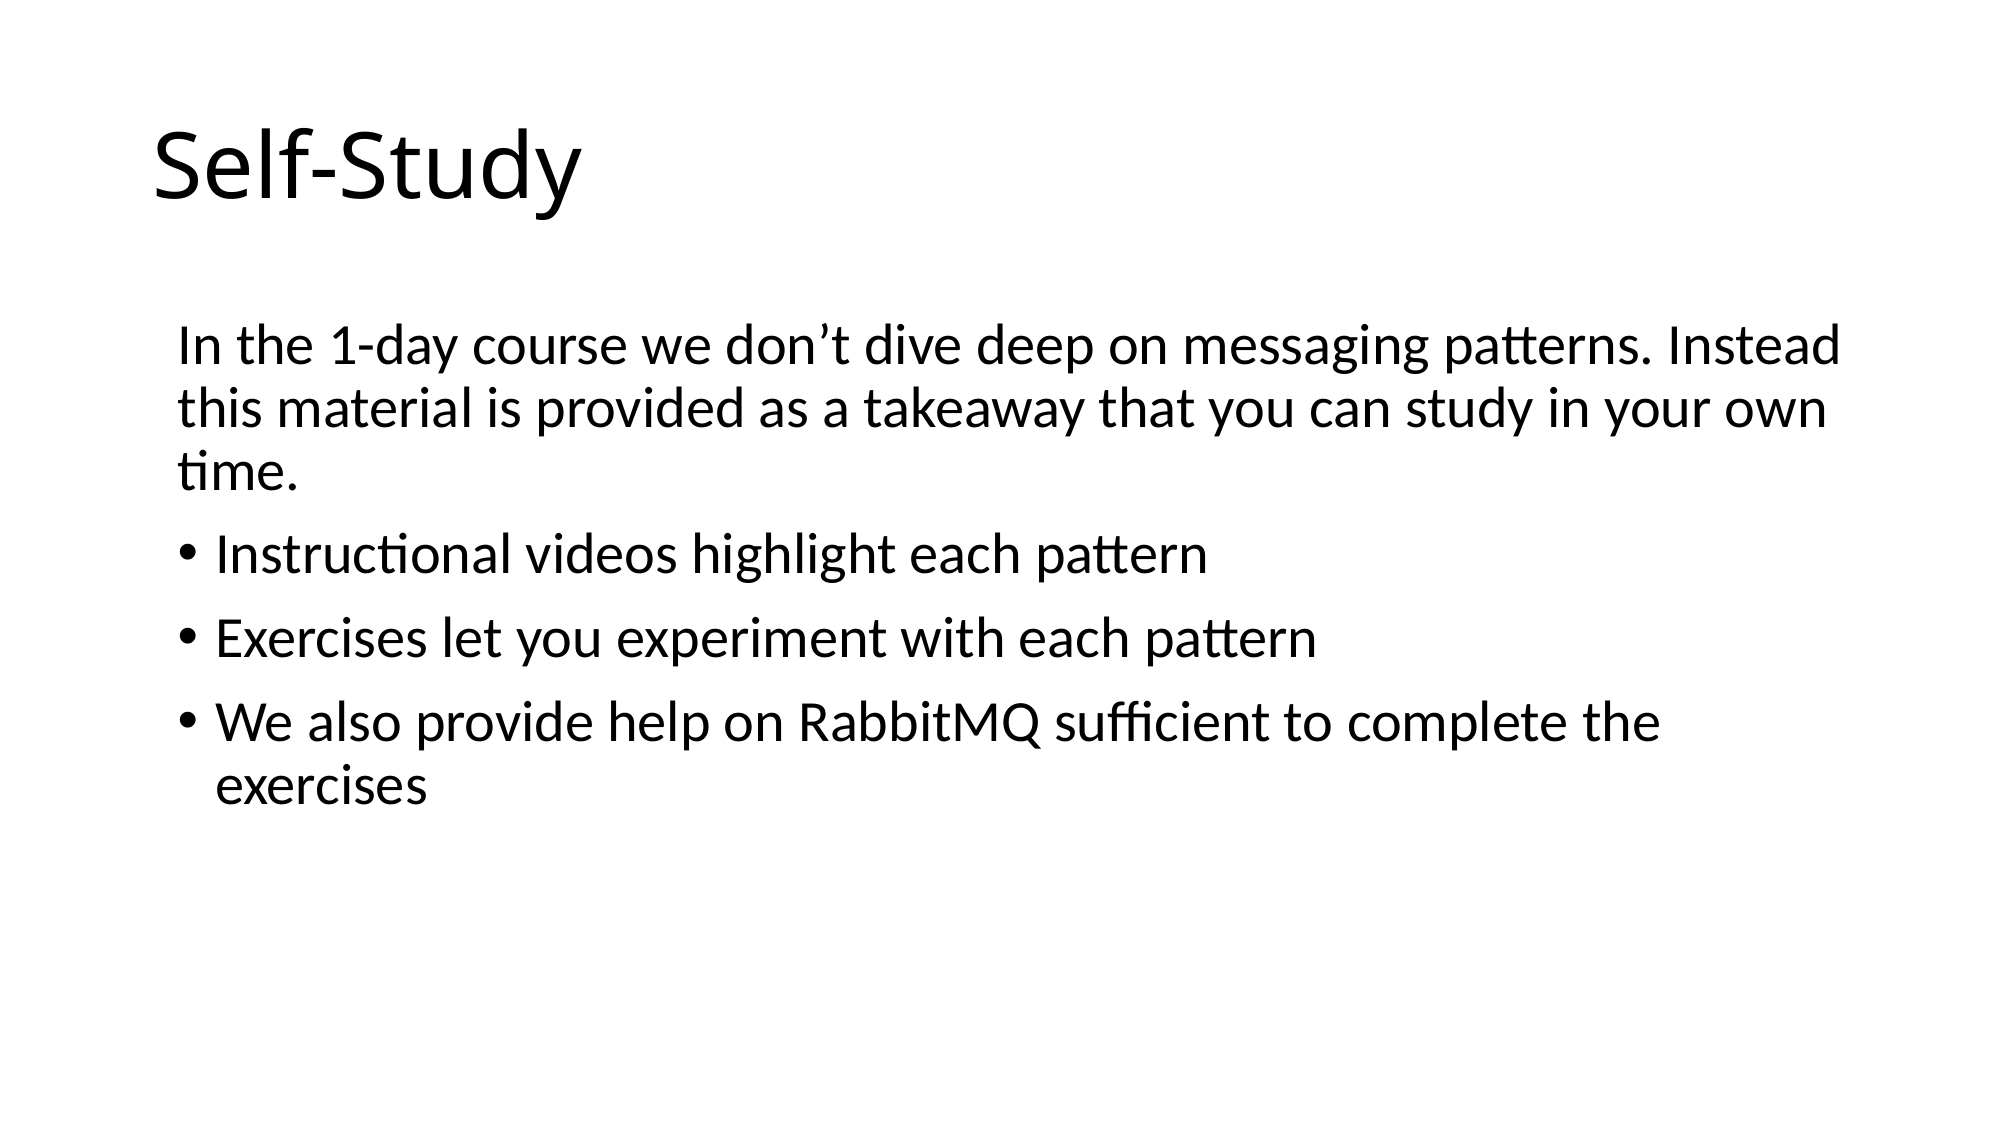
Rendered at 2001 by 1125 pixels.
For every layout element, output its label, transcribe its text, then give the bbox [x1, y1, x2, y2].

text_box In the 1-day course we don’t dive deep on messaging patterns. Instead this material is provided as a takeaway that you can study in your own time. Instructional videos highlight each pattern Exercises let you experiment with each pattern We also provide help on RabbitMQ sufficient to complete the exercises [162, 306, 1888, 913]
title Self-Study [137, 59, 1863, 278]
